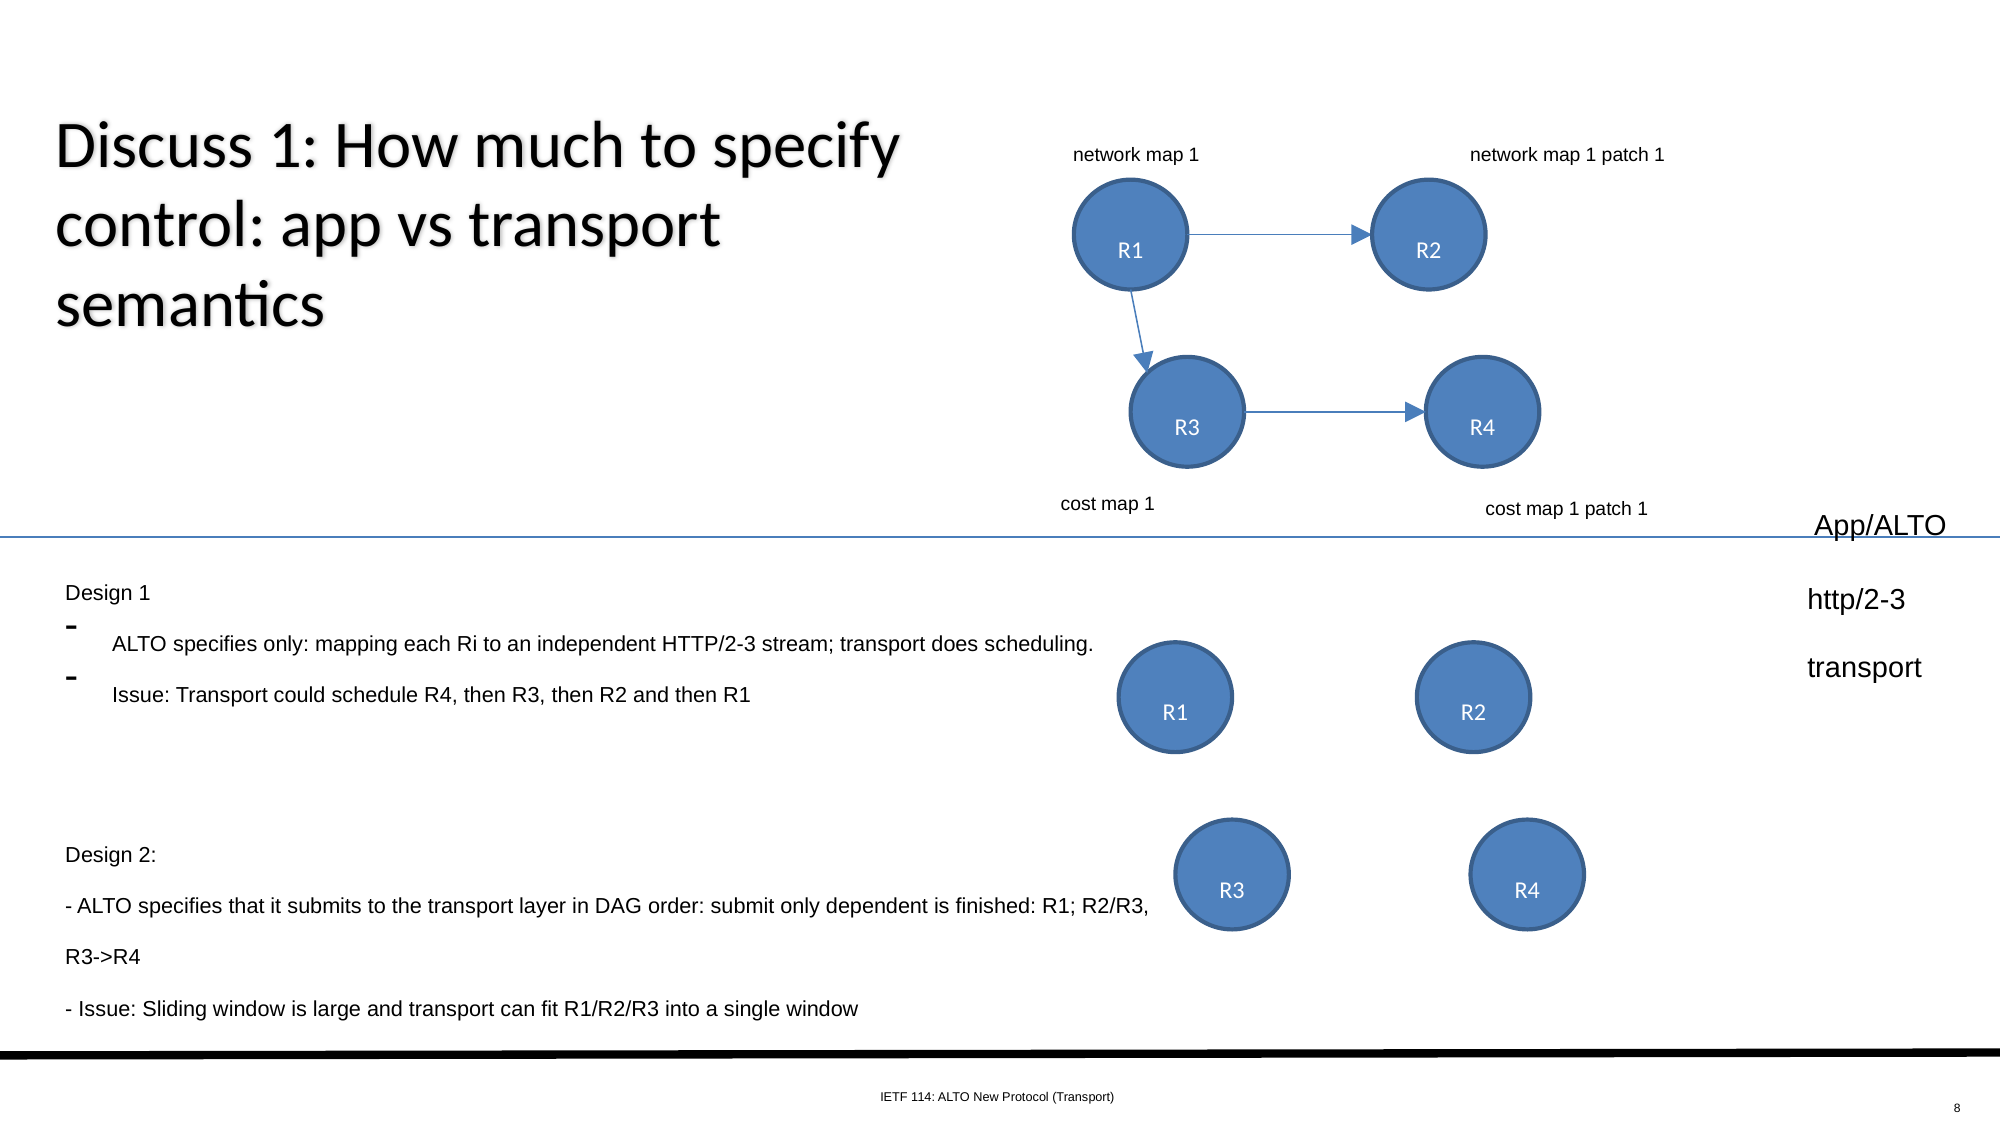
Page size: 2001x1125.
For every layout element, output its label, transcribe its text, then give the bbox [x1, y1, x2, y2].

text_box cost map 1 patch 1 [1470, 465, 1664, 527]
text_box R1 [1071, 177, 1190, 292]
title Discuss 1: How much to specify control: app vs transport semantics [40, 83, 996, 358]
text_box Design 1 ALTO specifies only: mapping each Ri to an independent HTTP/2-3 stream; transport does scheduling. Issue: Transport could schedule R4, then R3, then R2 and then R1 [50, 549, 1140, 714]
text_box http/2-3 transport [1792, 549, 1938, 691]
text_box network map 1 [1058, 112, 1215, 173]
text_box R4 [1468, 817, 1587, 932]
text_box R4 [1423, 354, 1542, 468]
text_box R3 [1128, 354, 1247, 469]
text_box R3 [1173, 817, 1291, 932]
text_box network map 1 patch 1 [1455, 112, 1681, 173]
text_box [1130, 289, 1148, 374]
text_box R2 [1370, 177, 1488, 292]
text_box R1 [1116, 640, 1235, 755]
text_box App/ALTO [1799, 465, 1962, 536]
text_box cost map 1 [1045, 461, 1170, 522]
text_box Design 2: - ALTO specifies that it submits to the transport layer in DAG order: submit only dependent is finished: R1; R2/R3, R3->R4 - Issue: Sliding window is large and transport can fit R1/R2/R3 into a single window [50, 808, 1167, 1028]
text_box R2 [1414, 640, 1533, 755]
